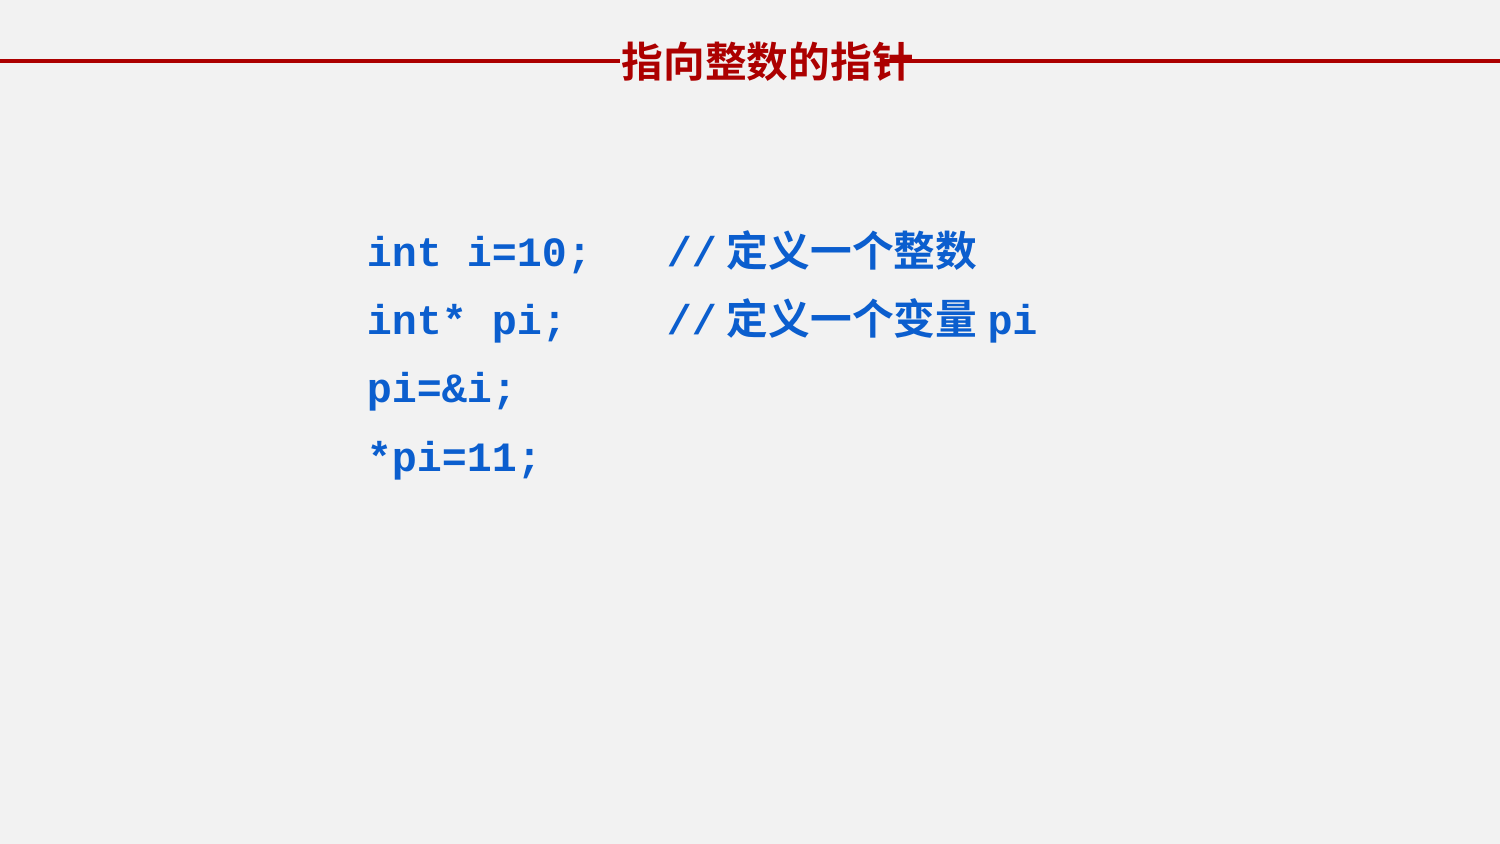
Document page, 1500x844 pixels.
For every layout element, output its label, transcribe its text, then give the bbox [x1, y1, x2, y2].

text_box 指向整数的指针 [596, 28, 939, 93]
text_box int i=10; //定义一个整数 int* pi; //定义一个变量pi pi=&i; *pi=11; [202, 207, 1424, 637]
